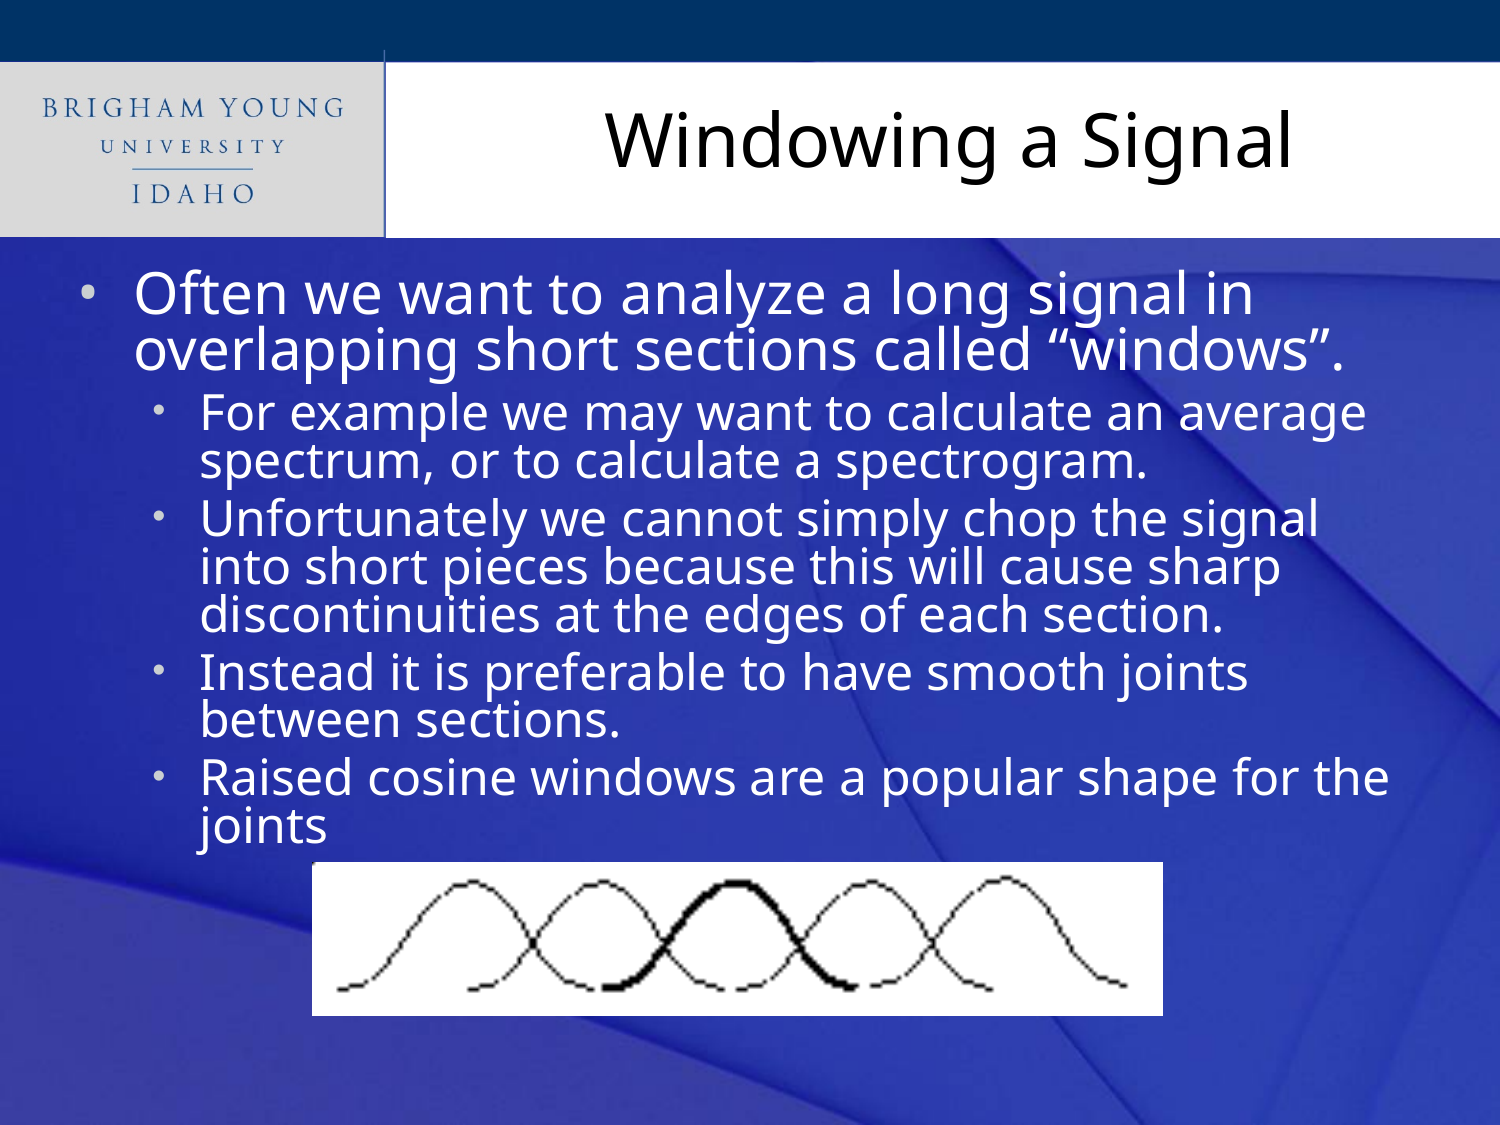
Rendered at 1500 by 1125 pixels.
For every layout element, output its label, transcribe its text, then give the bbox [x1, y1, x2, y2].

picture [0, 62, 1500, 1125]
title Windowing a Signal [462, 24, 1438, 250]
list Often we want to analyze a long signal in overlapping short sections called “windows”. For example we may want to calculate an average spectrum, or to calculate a spectrogram. Unfortunately we cannot simply chop the signal into short pieces because this will cause sharp discontinuities at the edges of each section. Instead it is preferable to have smooth joints between sections. Raised cosine windows are a popular shape for the joints [62, 262, 1413, 900]
